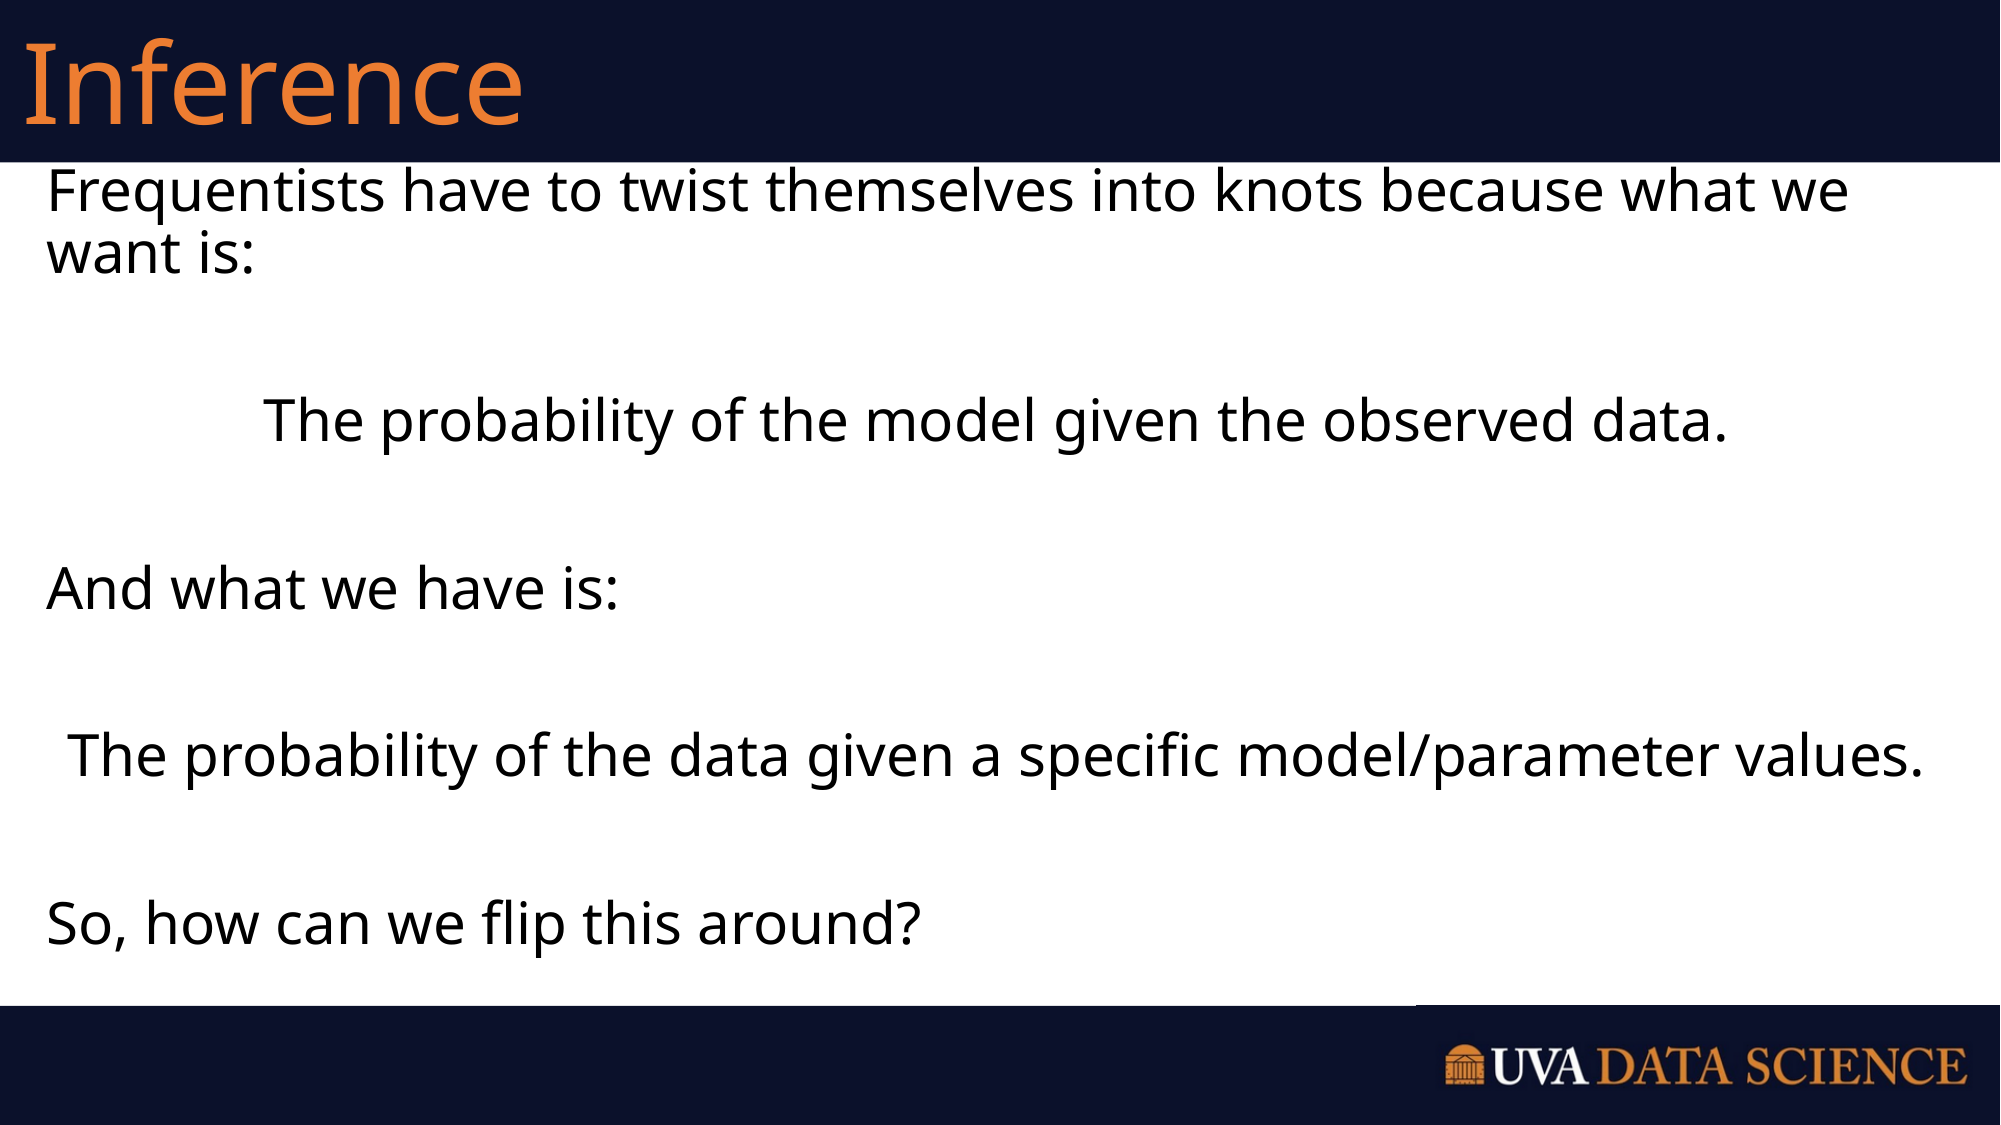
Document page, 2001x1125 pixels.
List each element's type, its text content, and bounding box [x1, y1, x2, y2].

text_box Inference [7, 4, 542, 155]
picture [1416, 1005, 2000, 1125]
text_box [0, 0, 2000, 164]
text_box [0, 1005, 1415, 1125]
